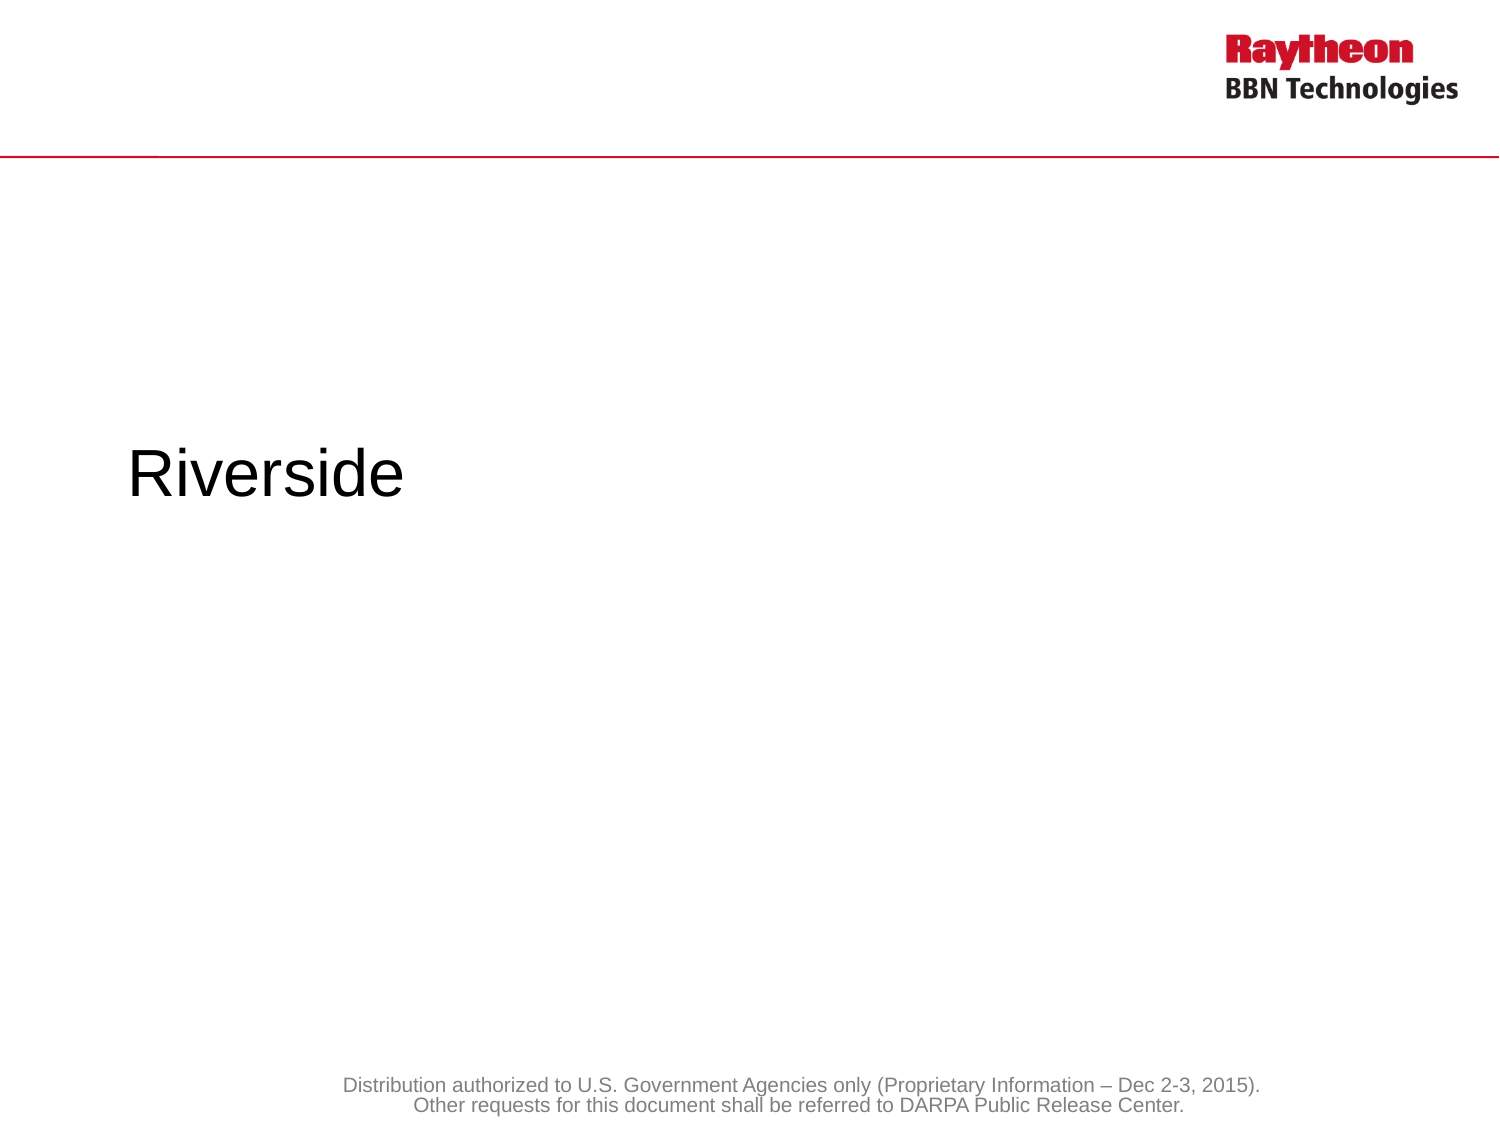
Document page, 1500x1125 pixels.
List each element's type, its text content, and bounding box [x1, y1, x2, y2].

title Riverside [112, 349, 1388, 591]
picture [1222, 31, 1460, 108]
